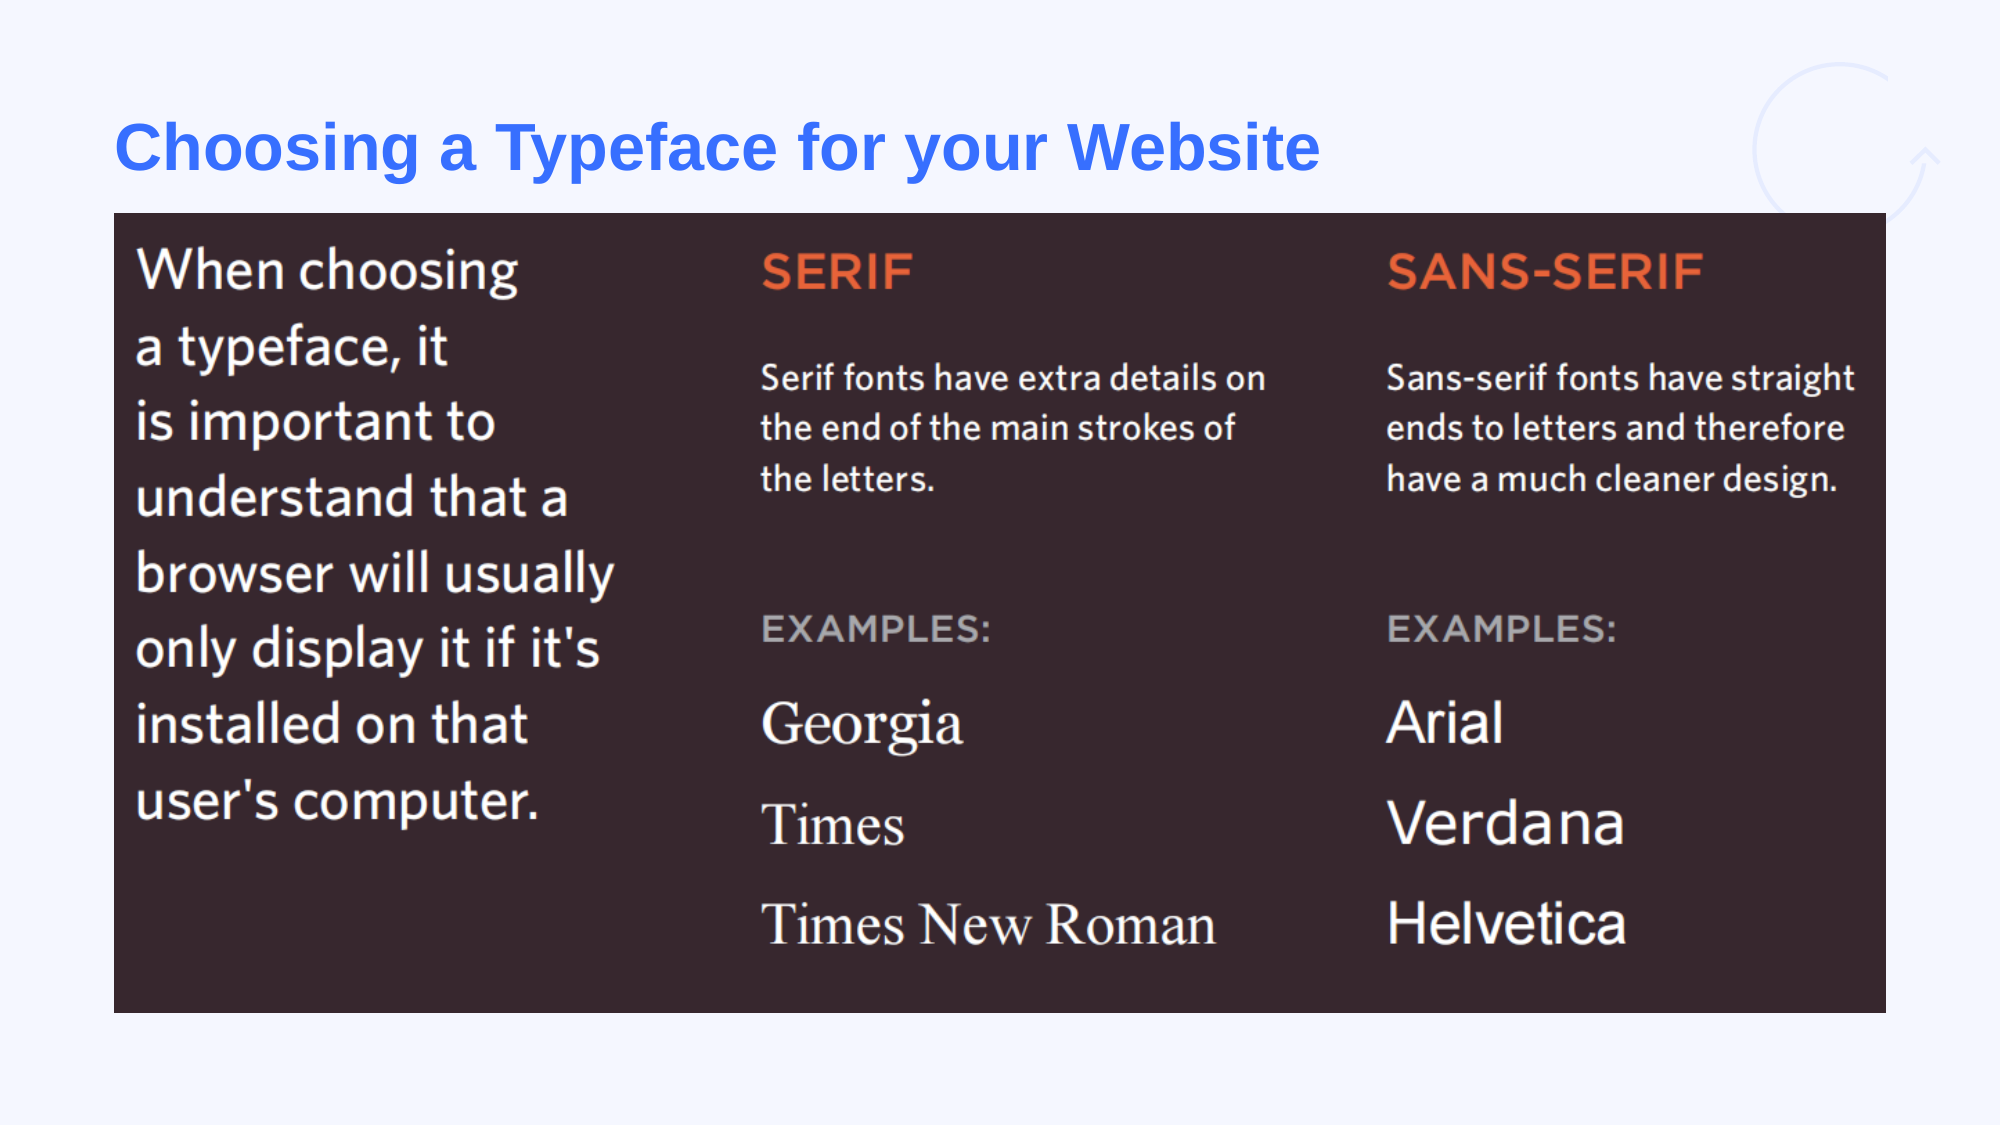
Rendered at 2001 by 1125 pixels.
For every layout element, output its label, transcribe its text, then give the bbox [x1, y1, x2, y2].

title Choosing a Typeface for your Website [114, 65, 1886, 184]
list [114, 213, 1886, 1013]
